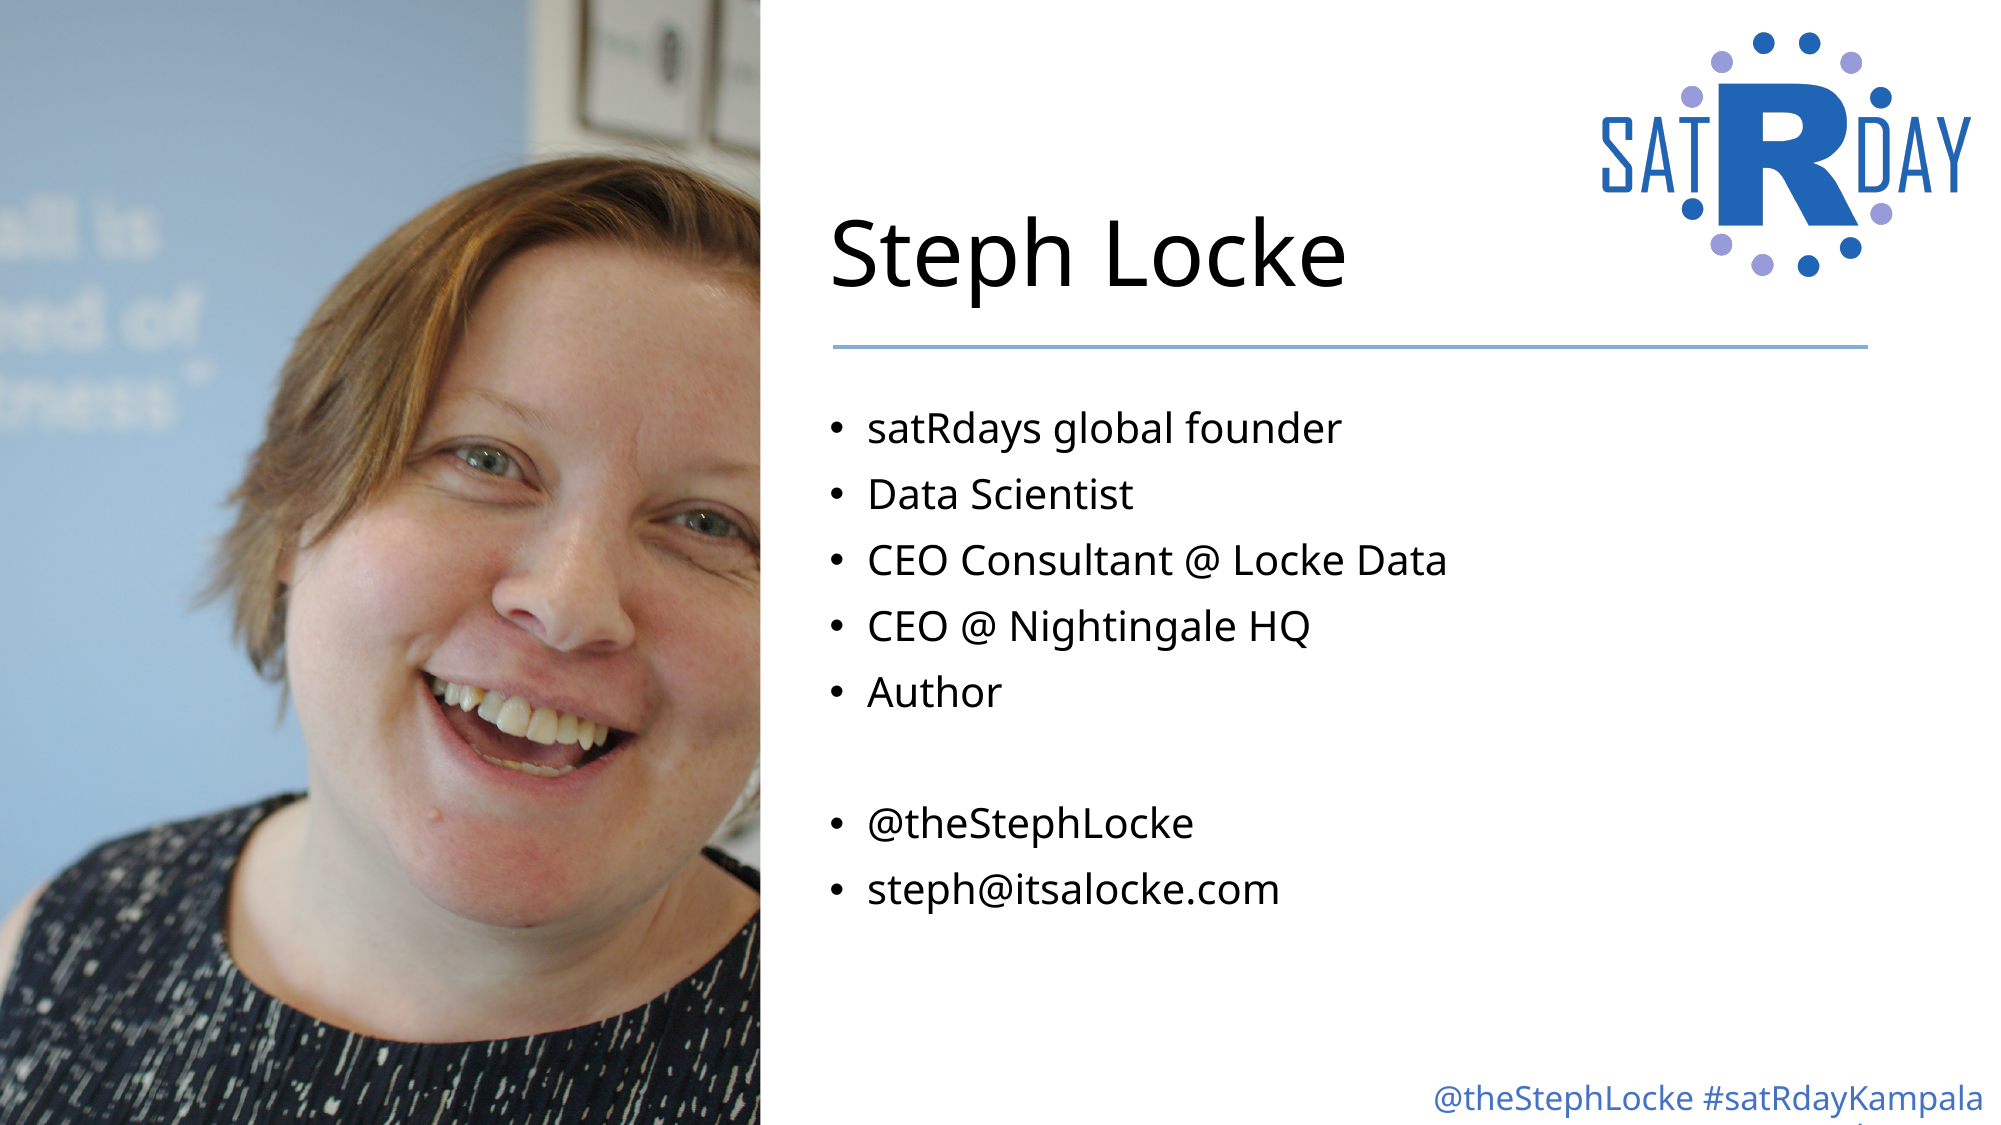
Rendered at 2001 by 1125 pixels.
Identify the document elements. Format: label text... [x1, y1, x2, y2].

text_box @theStephLocke #satRdayKampala @satRdays_org [1203, 1069, 2000, 1125]
title Steph Locke [814, 103, 1895, 315]
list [0, 0, 761, 1125]
list satRdays global founder Data Scientist CEO Consultant @ Locke Data CEO @ Nightingale HQ Author @theStephLocke steph@itsalocke.com [814, 399, 1895, 1021]
picture [1535, 4, 2001, 300]
